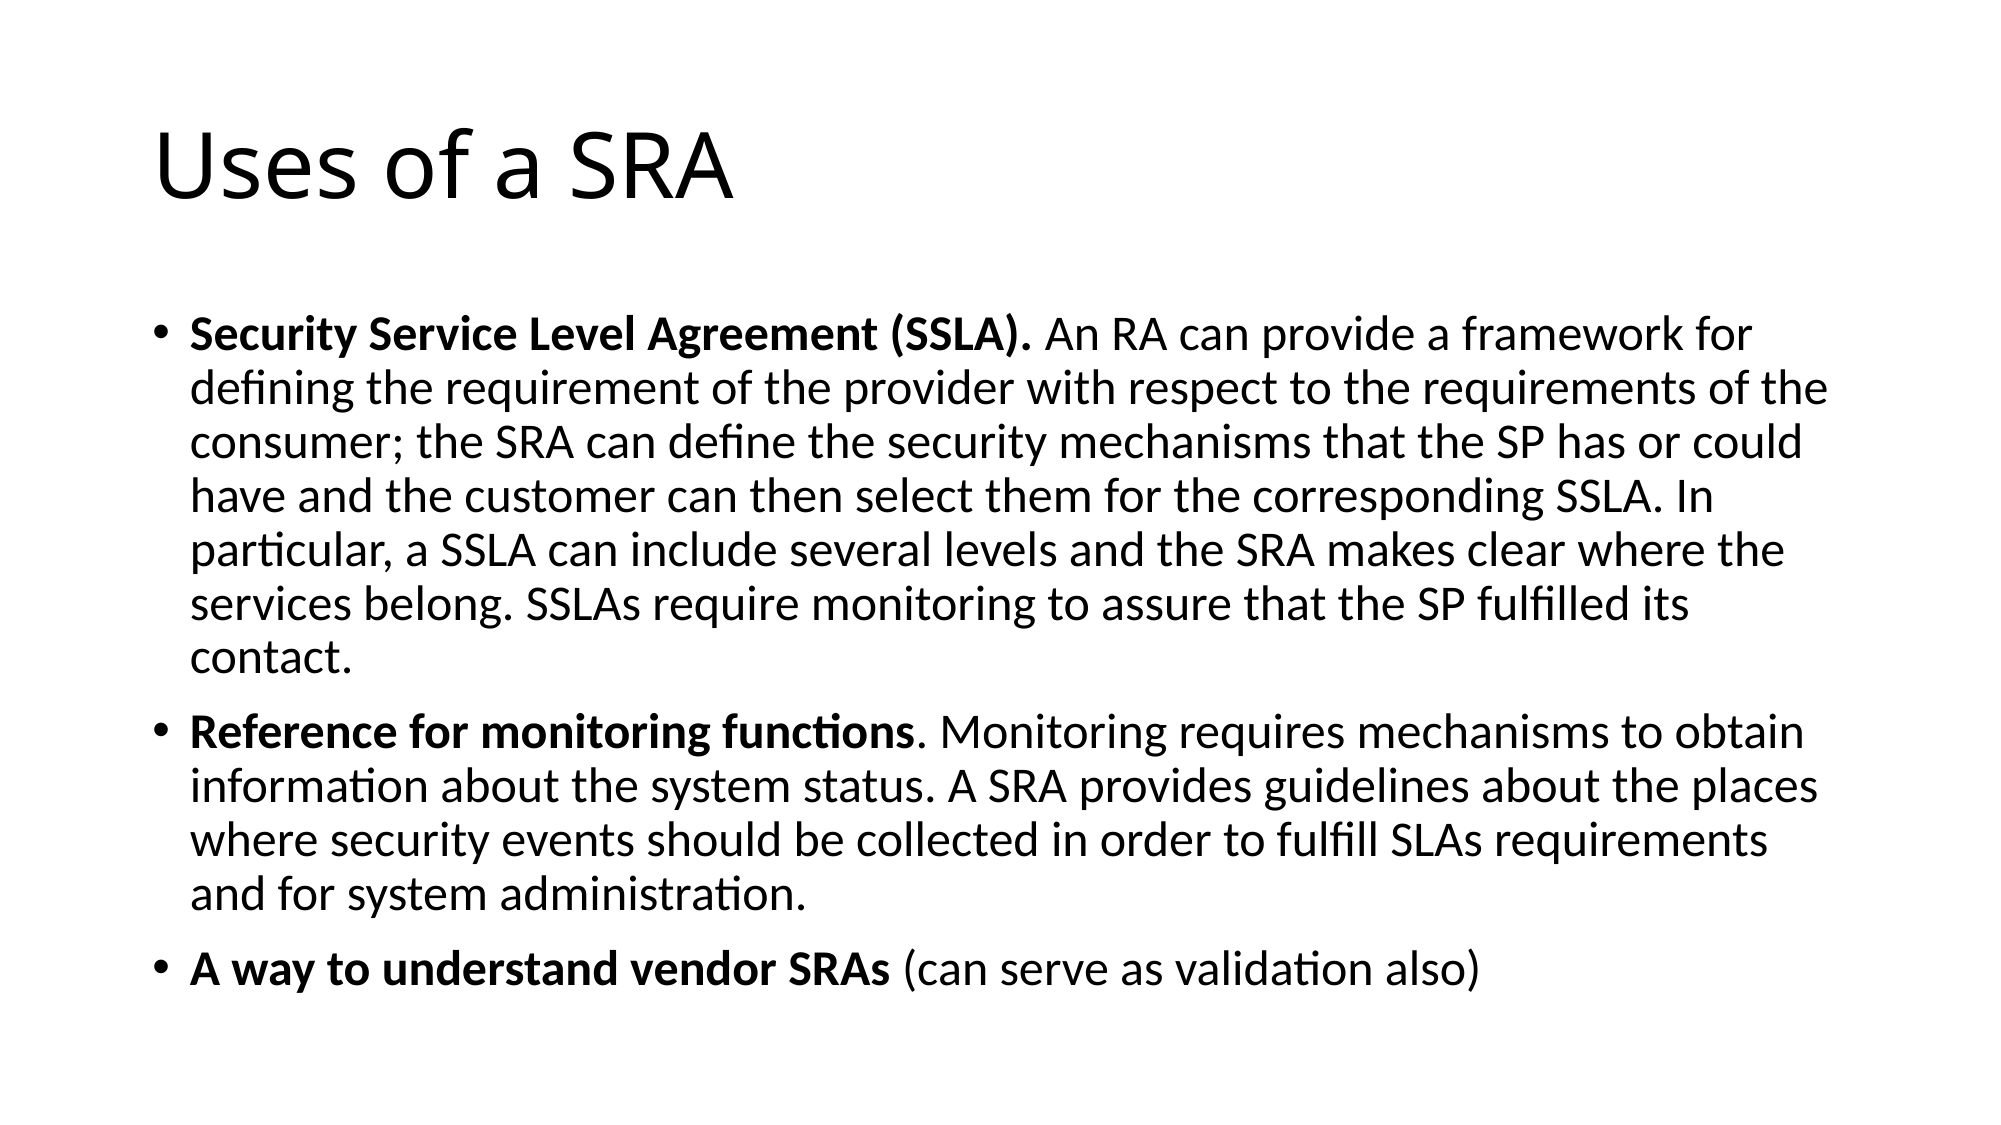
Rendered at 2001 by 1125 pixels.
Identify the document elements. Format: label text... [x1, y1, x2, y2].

list Security Service Level Agreement (SSLA). An RA can provide a framework for defining the requirement of the provider with respect to the requirements of the consumer; the SRA can define the security mechanisms that the SP has or could have and the customer can then select them for the corresponding SSLA. In particular, a SSLA can include several levels and the SRA makes clear where the services belong. SSLAs require monitoring to assure that the SP fulfilled its contact. Reference for monitoring functions. Monitoring requires mechanisms to obtain information about the system status. A SRA provides guidelines about the places where security events should be collected in order to fulfill SLAs requirements and for system administration. A way to understand vendor SRAs (can serve as validation also) [137, 299, 1863, 1014]
title Uses of a SRA [137, 59, 1863, 278]
